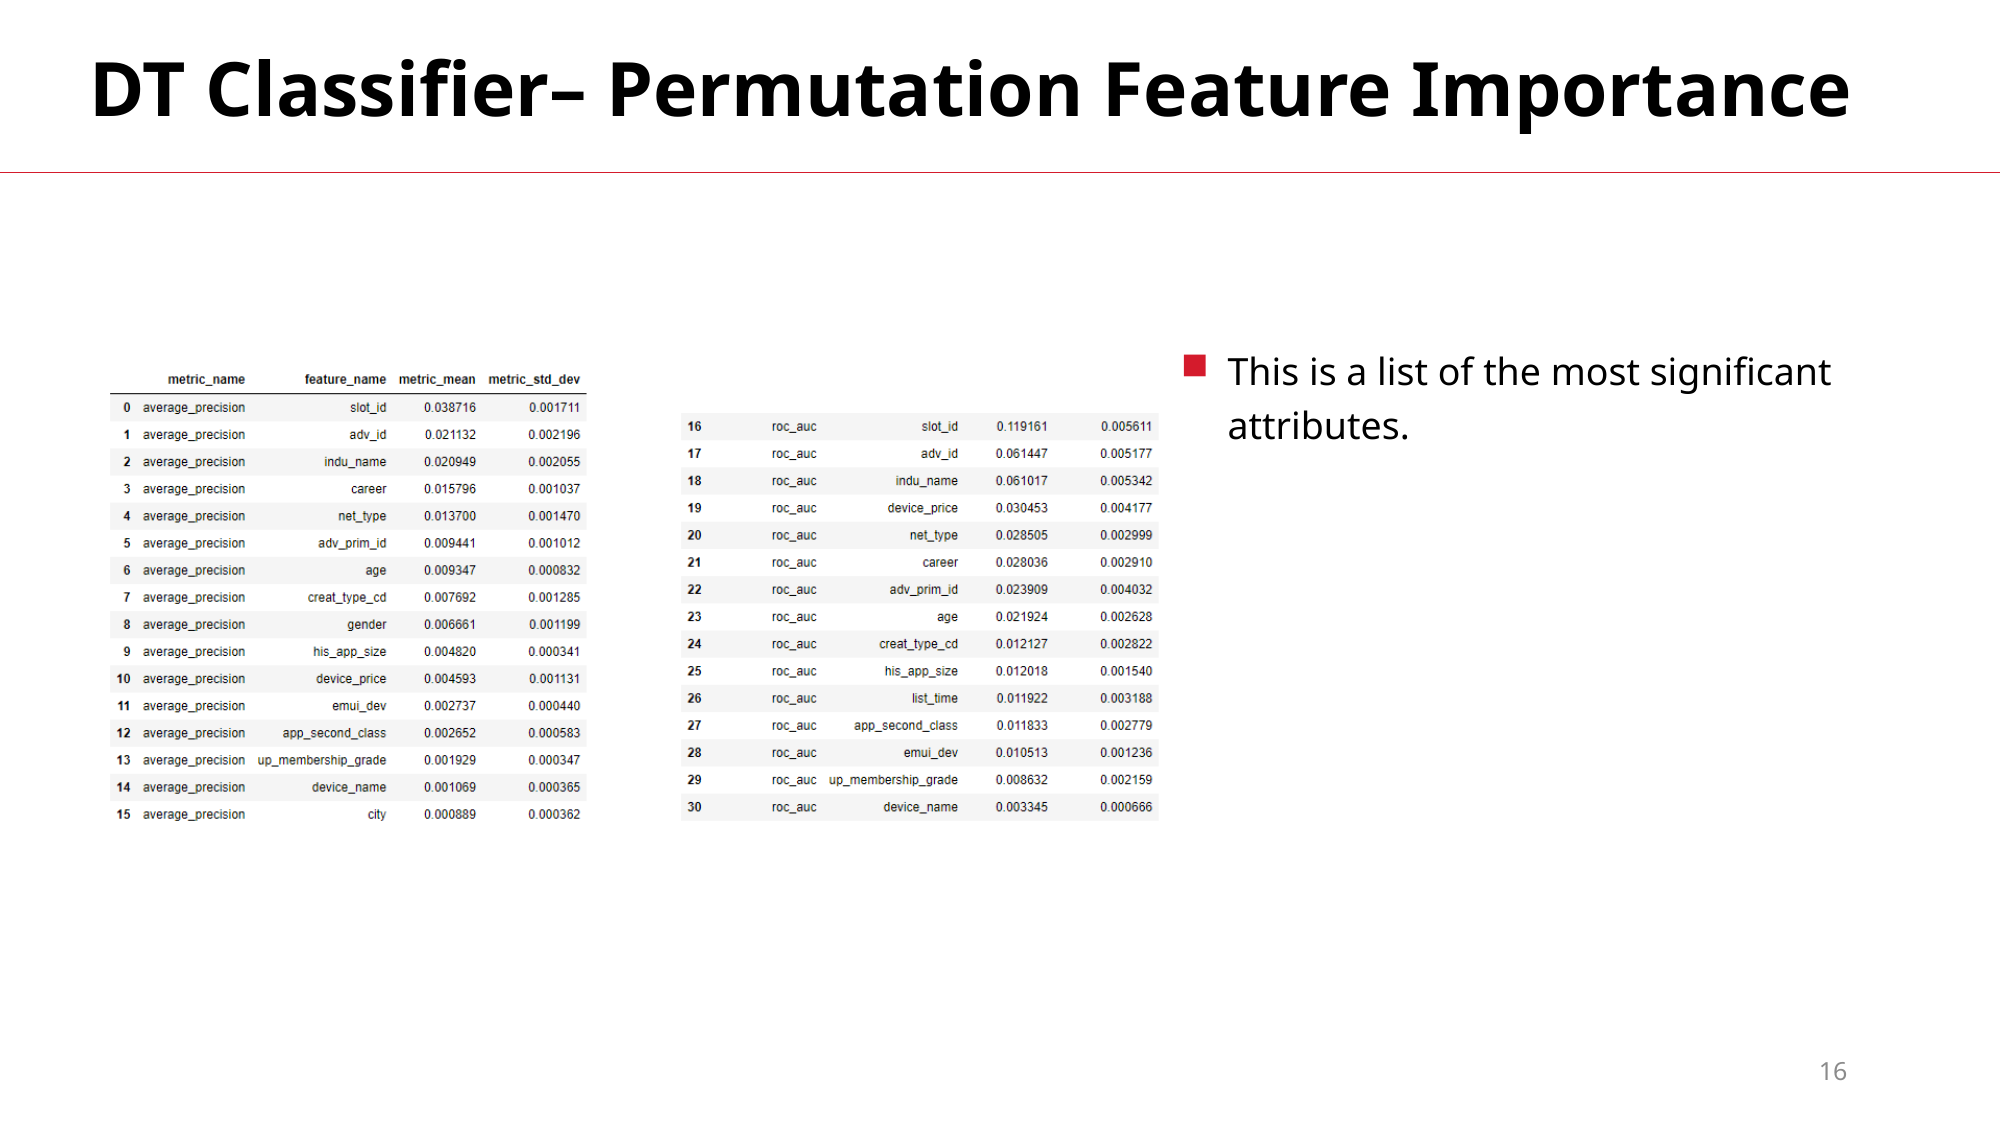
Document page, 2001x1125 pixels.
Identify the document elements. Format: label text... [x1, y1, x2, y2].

text_box DT Classifier– Permutation Feature Importance [0, 16, 2000, 139]
picture [678, 412, 1167, 825]
slide_number 16 [1412, 1042, 1863, 1103]
text_box This is a list of the most significant attributes. [1166, 331, 2000, 455]
picture [106, 365, 597, 825]
